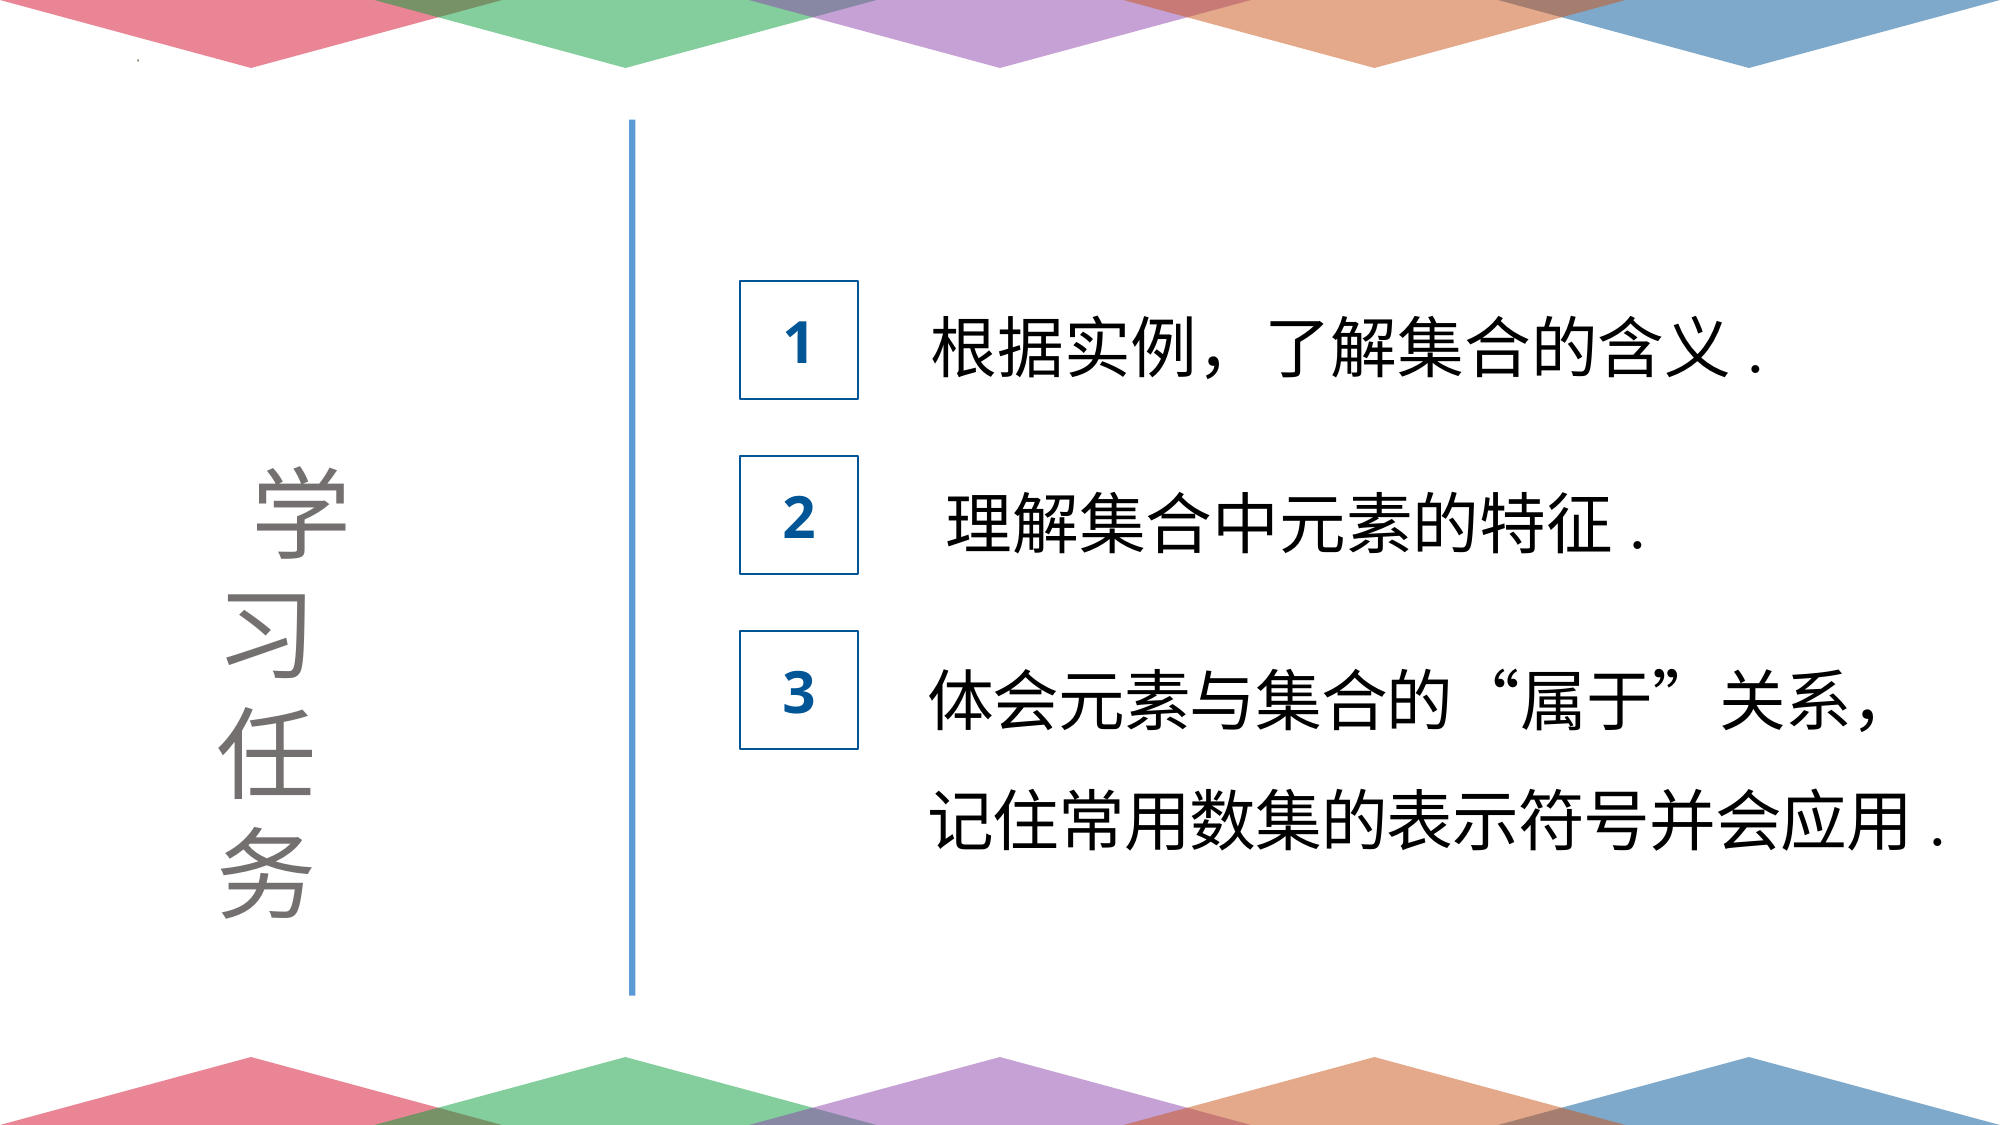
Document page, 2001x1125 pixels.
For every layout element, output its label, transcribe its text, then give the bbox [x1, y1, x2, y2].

text_box [1563, 0, 2000, 68]
text_box [748, 1057, 1186, 1125]
text_box 理解集合中元素的特征. [931, 434, 1903, 570]
text_box 2 [739, 455, 858, 575]
text_box 体会元素与集合的“属于”关系， 记住常用数集的表示符号并会应用. [912, 611, 1962, 867]
text_box 3 [739, 631, 858, 750]
text_box 学习任务 [163, 444, 370, 939]
text_box [1563, 1057, 2000, 1125]
text_box [0, 0, 437, 68]
text_box [374, 0, 811, 68]
text_box [0, 1057, 437, 1125]
text_box 1 [739, 280, 858, 400]
text_box [374, 1057, 811, 1125]
text_box [748, 0, 1186, 68]
text_box 根据实例，了解集合的含义. [915, 298, 1780, 393]
text_box [1123, 0, 1626, 68]
text_box [1123, 1057, 1626, 1125]
